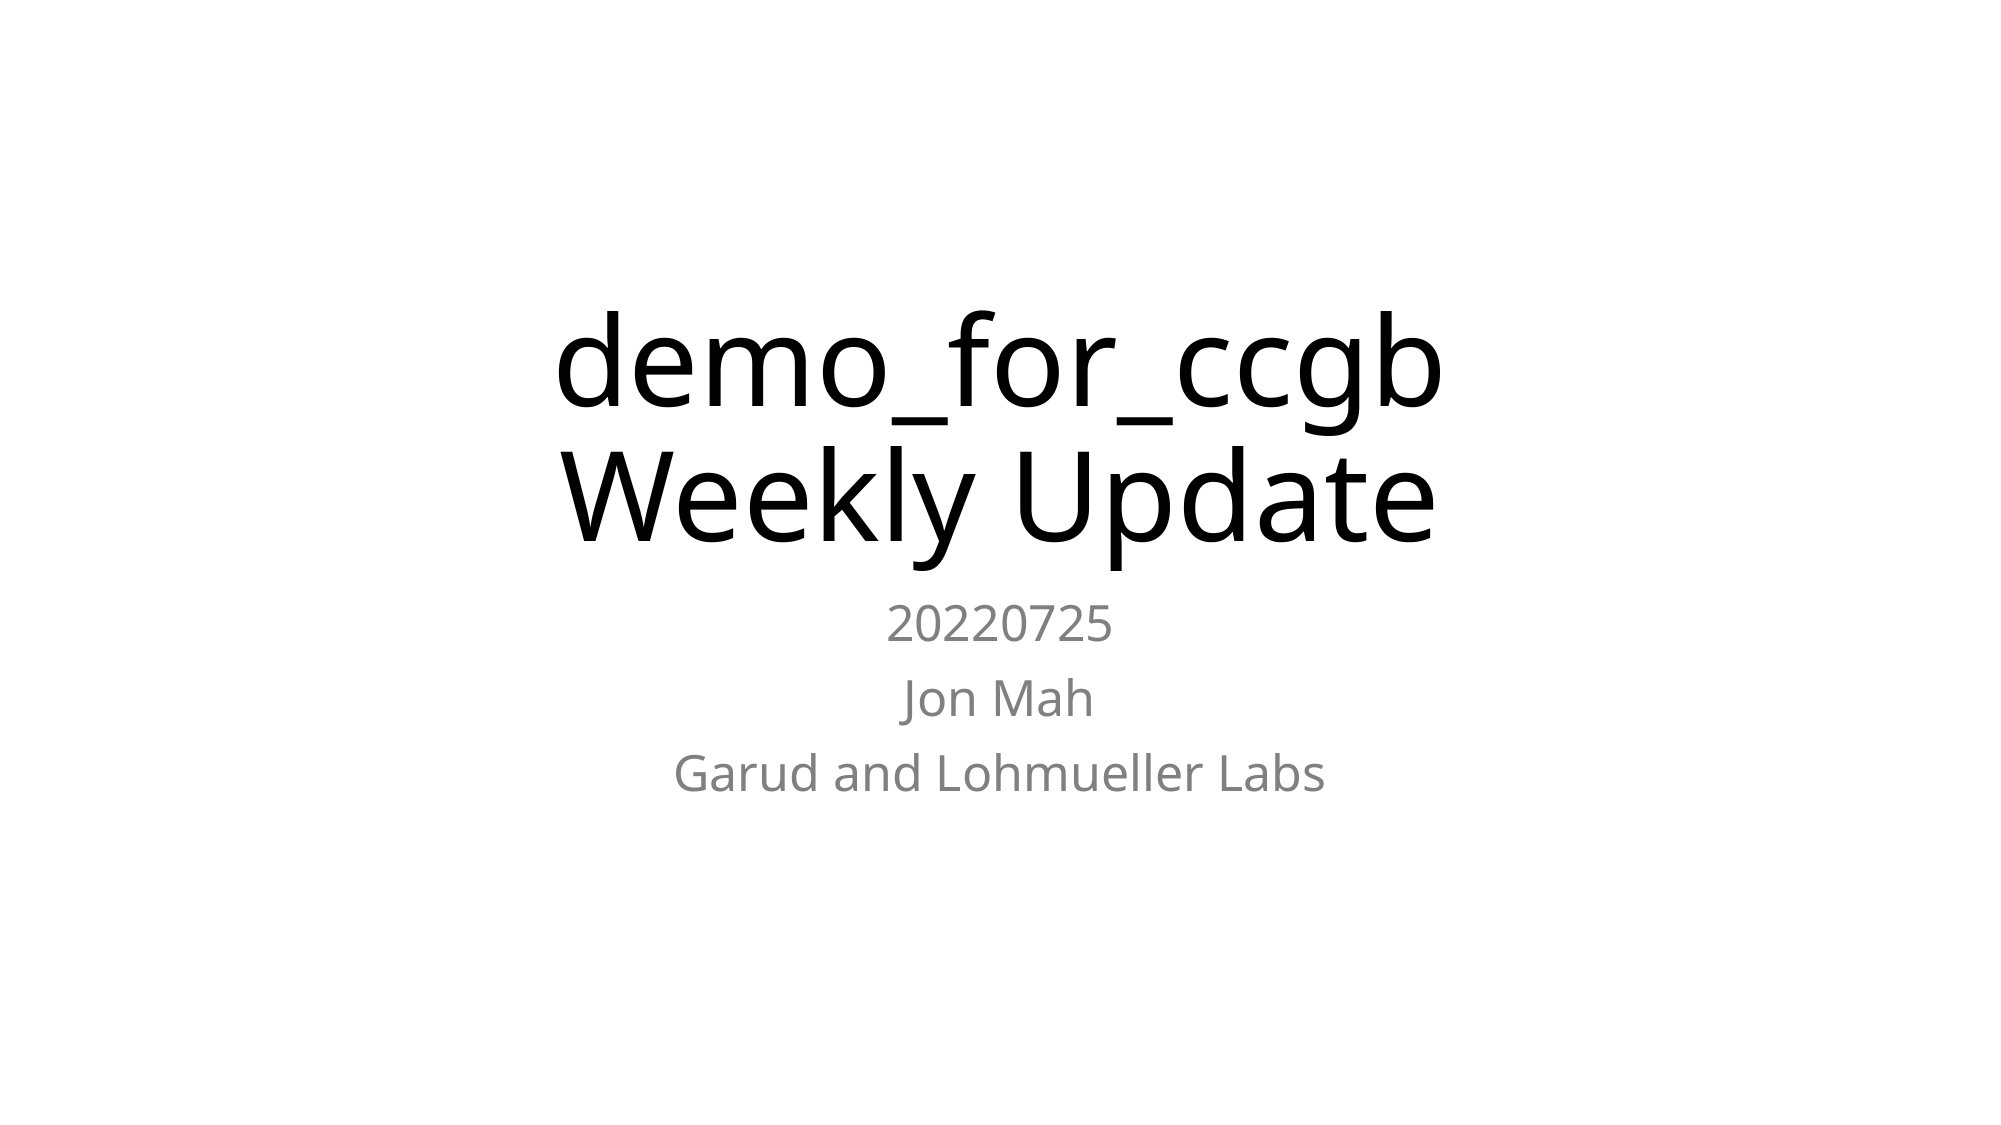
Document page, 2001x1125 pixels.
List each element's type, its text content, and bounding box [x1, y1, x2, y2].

title demo_for_ccgb Weekly Update [249, 184, 1750, 576]
subtitle 20220725 Jon Mah Garud and Lohmueller Labs [249, 590, 1750, 863]
